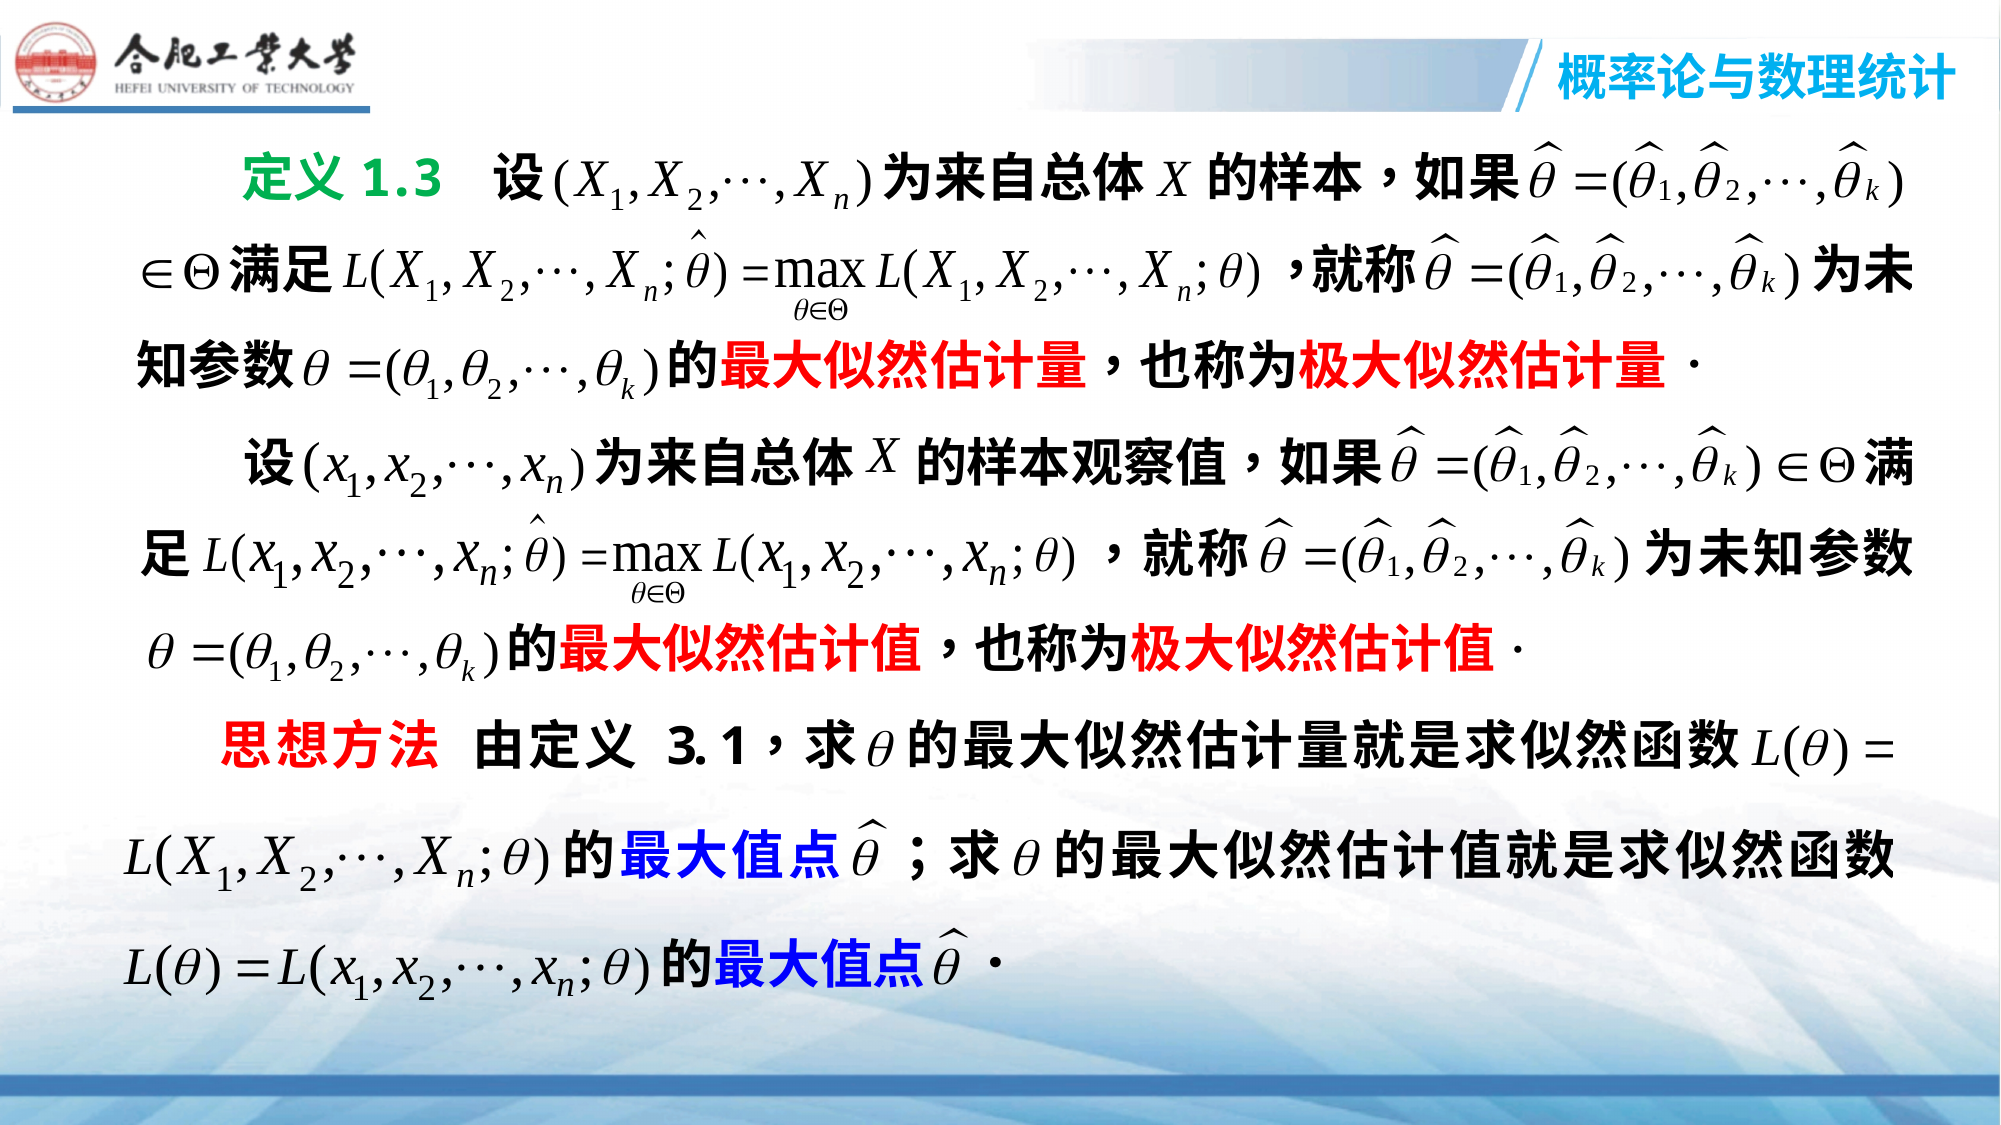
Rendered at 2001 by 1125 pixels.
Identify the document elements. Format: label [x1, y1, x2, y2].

text_box [139, 382, 1912, 723]
text_box [136, 96, 1912, 438]
picture [0, 0, 2001, 1125]
text_box [114, 676, 1893, 1057]
